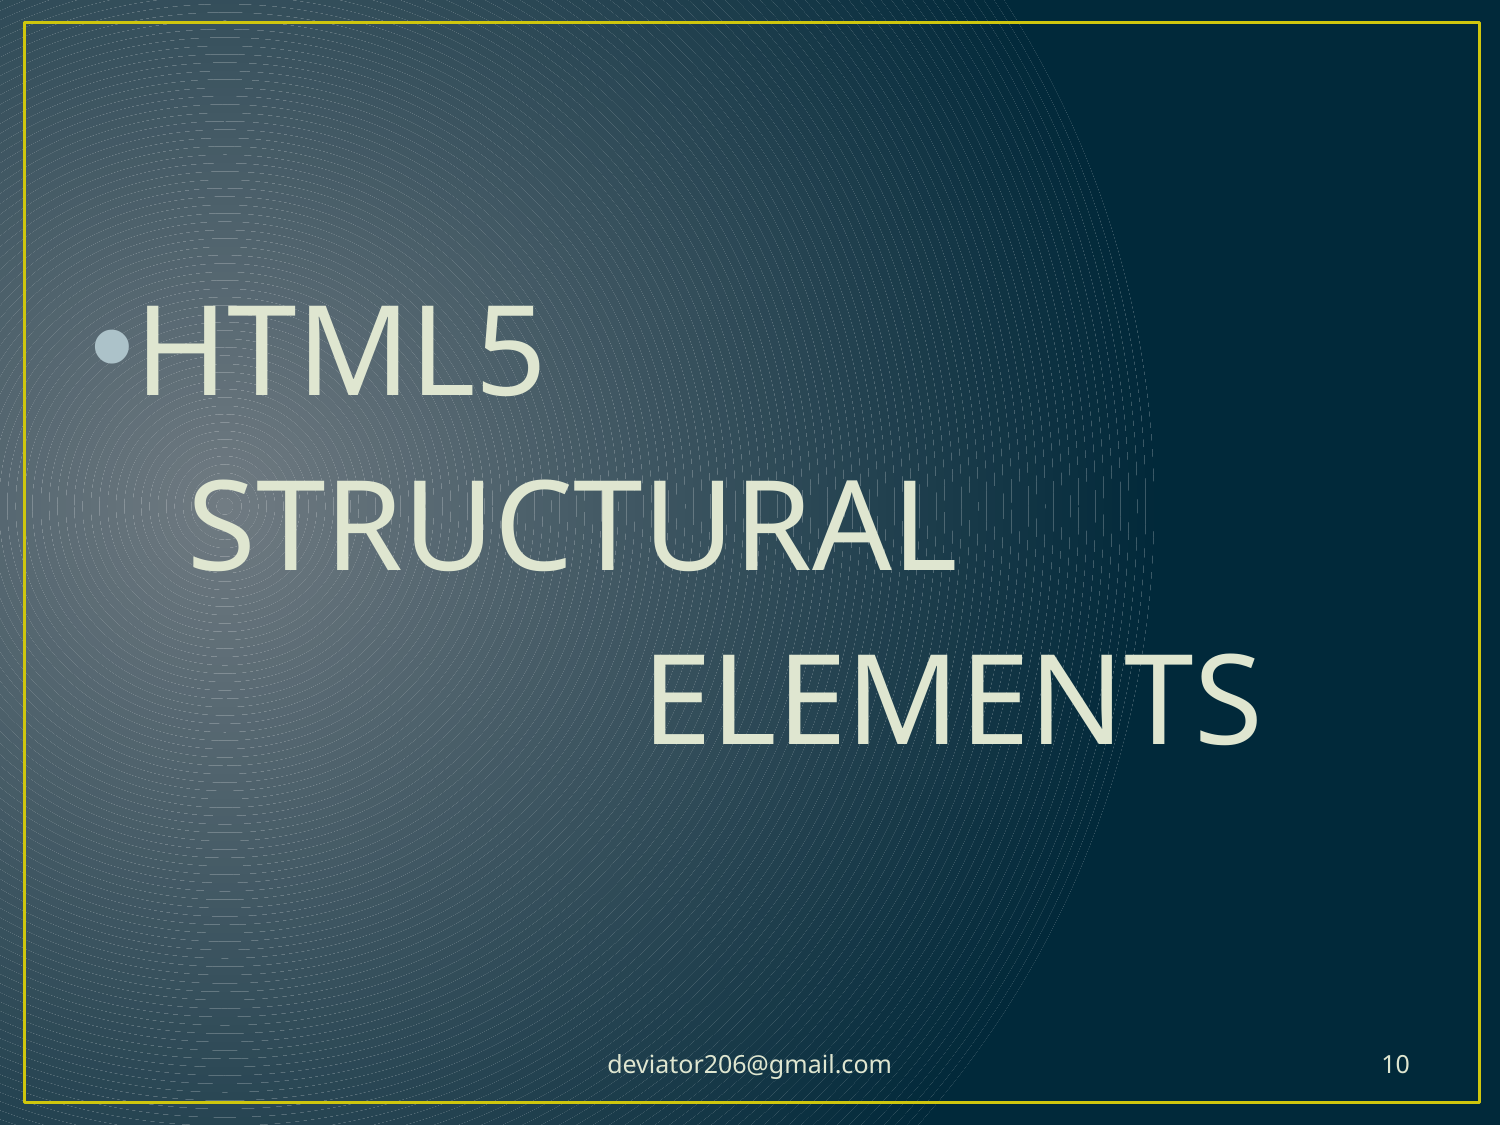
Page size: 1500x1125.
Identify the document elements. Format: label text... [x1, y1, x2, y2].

list HTML5 STRUCTURAL ELEMENTS [75, 262, 1425, 1005]
slide_number 10 [1074, 1035, 1425, 1096]
footer deviator206@gmail.com [464, 1035, 1036, 1096]
